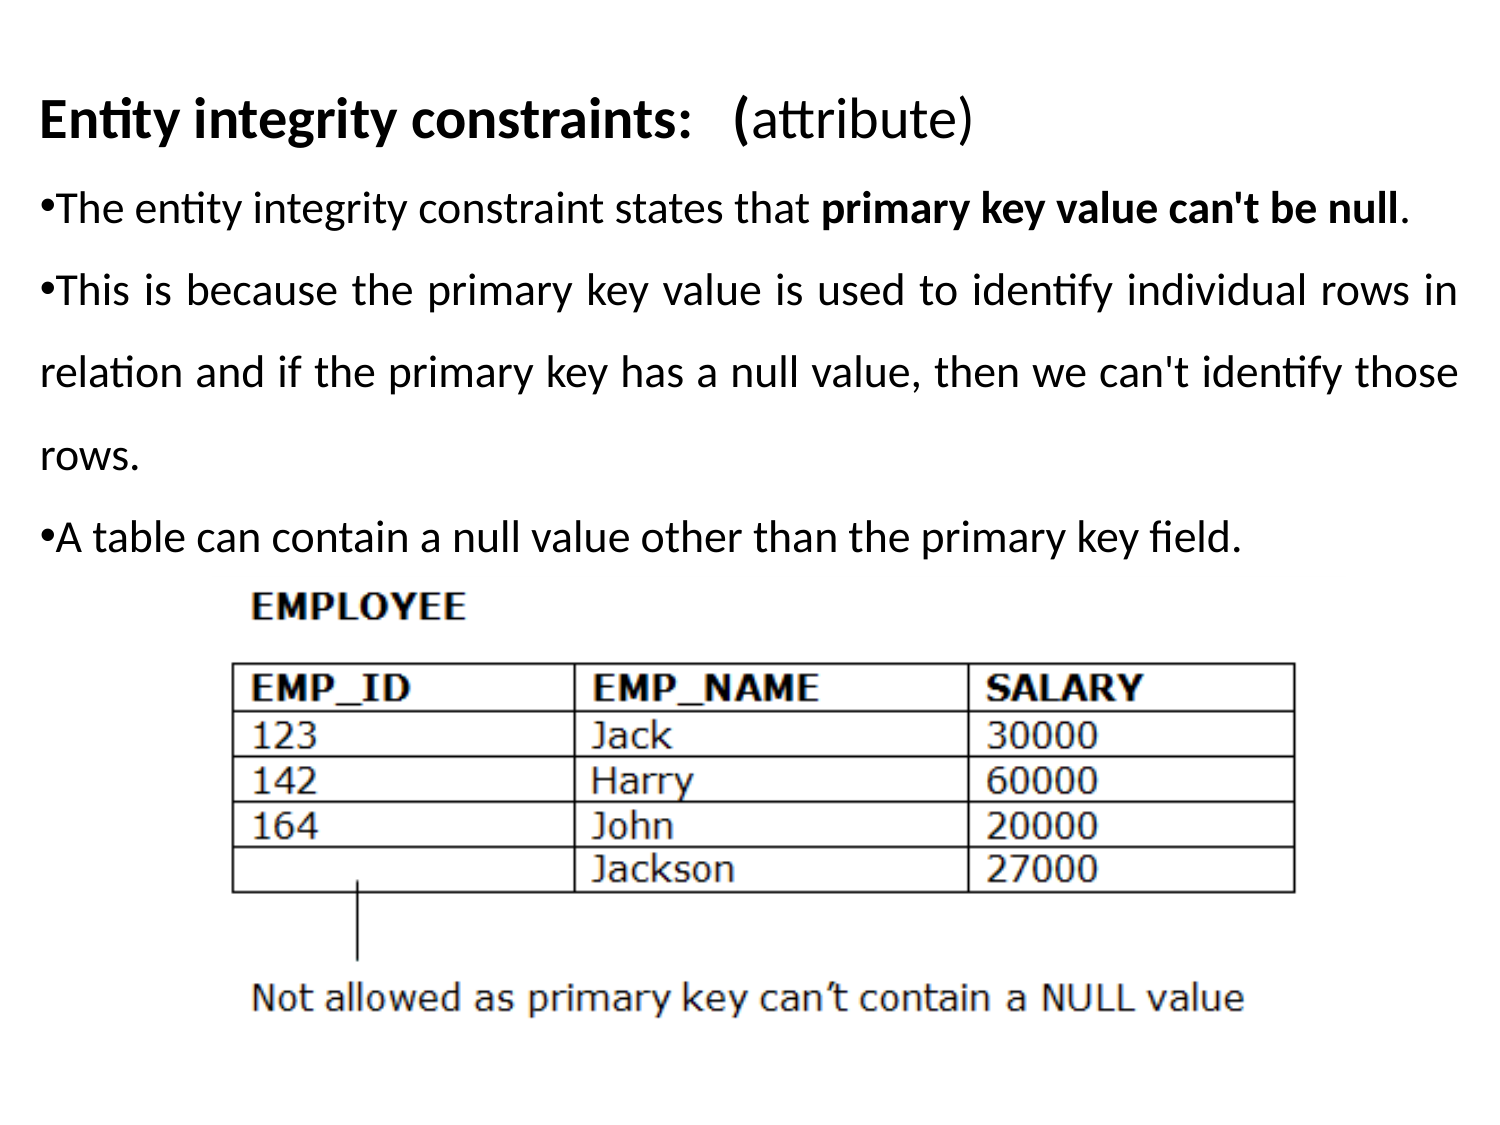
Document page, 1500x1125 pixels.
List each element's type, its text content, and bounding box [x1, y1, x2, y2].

picture [212, 574, 1346, 1051]
text_box Entity integrity constraints: (attribute) The entity integrity constraint states that primary key value can't be null. This is because the primary key value is used to identify individual rows in relation and if the primary key has a null value, then we can't identify those rows. A table can contain a null value other than the primary key field. [24, 37, 1475, 570]
